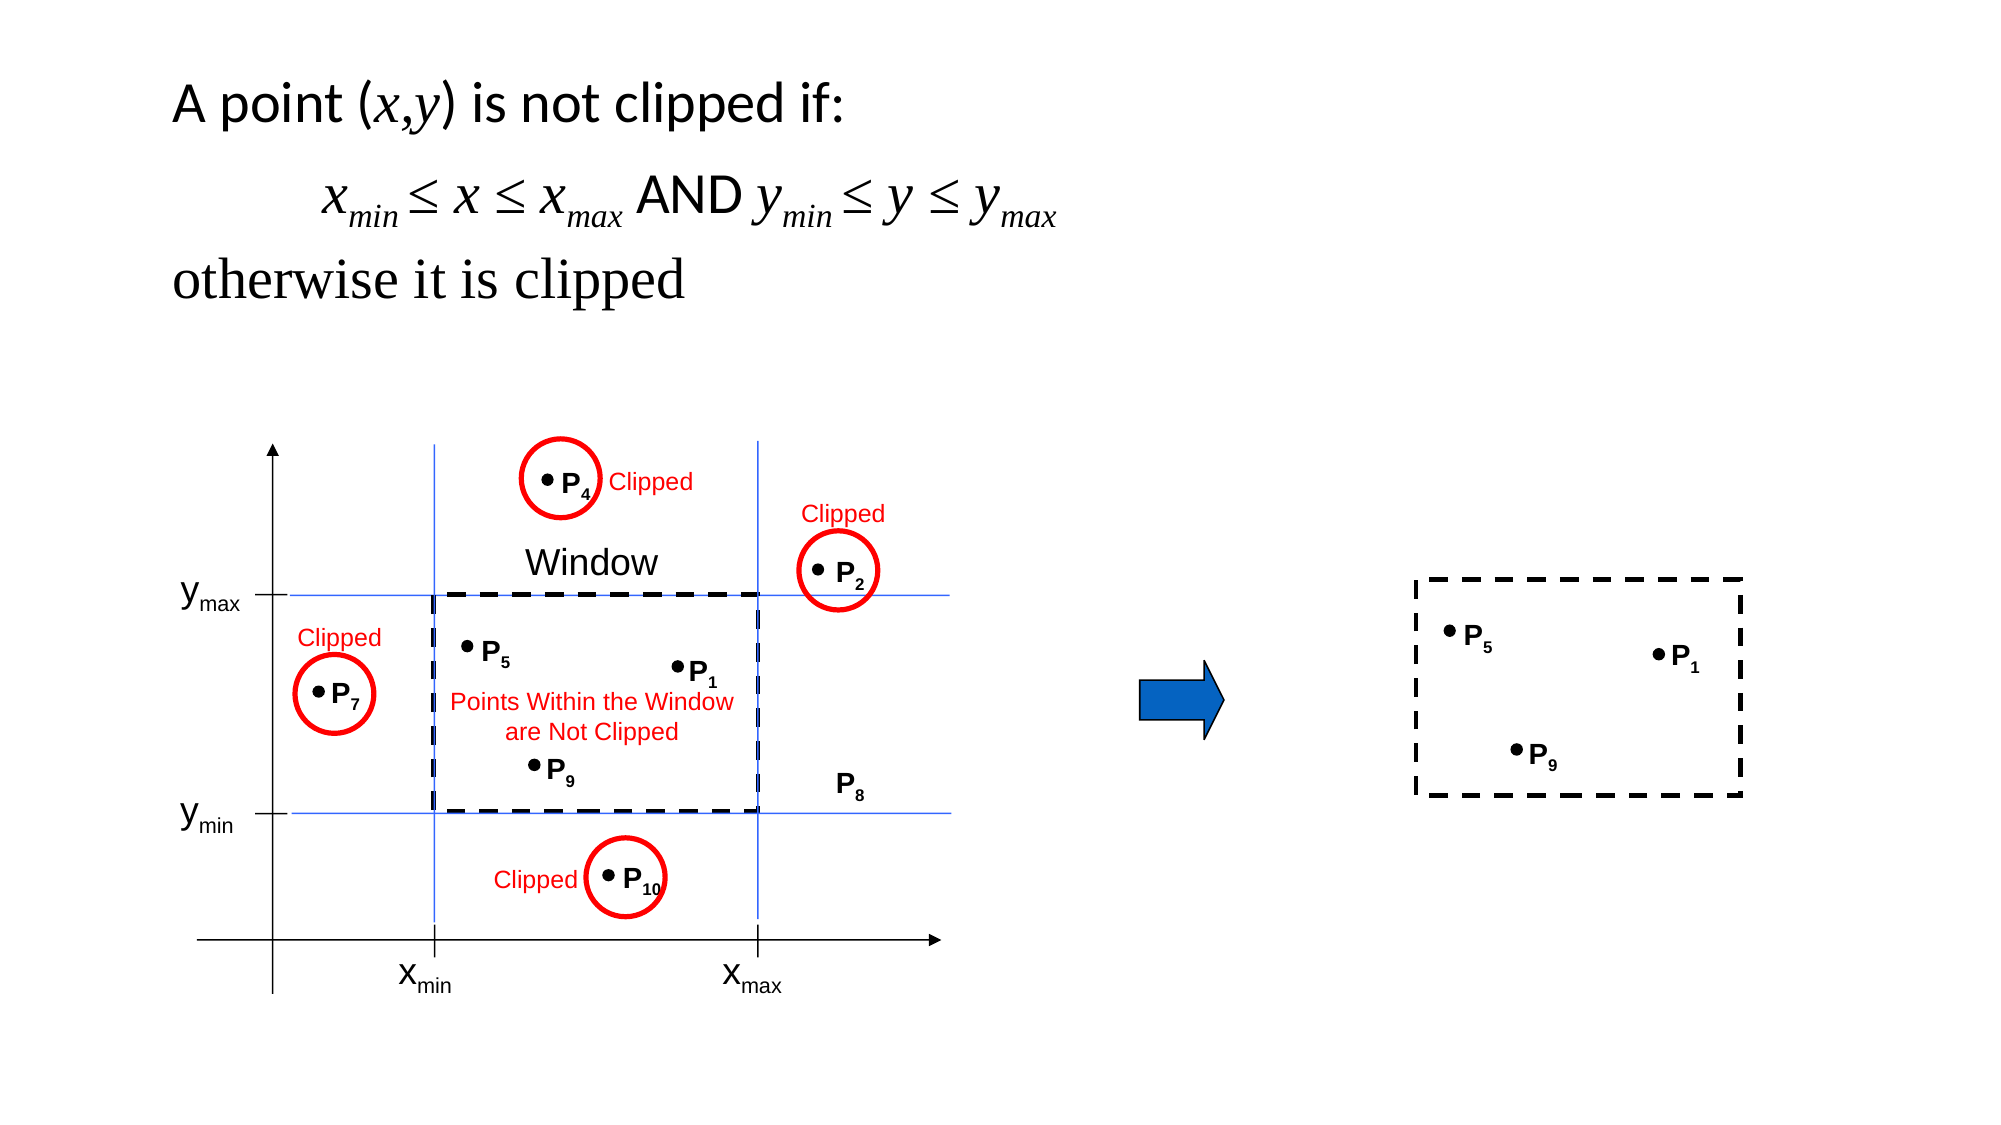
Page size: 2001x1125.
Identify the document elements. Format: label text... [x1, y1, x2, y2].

text_box [435, 594, 757, 812]
text_box [294, 659, 374, 734]
text_box [1415, 579, 1741, 796]
text_box [521, 438, 594, 518]
text_box [592, 837, 666, 917]
text_box P9 [1513, 727, 1573, 783]
text_box P5 [1448, 609, 1508, 664]
text_box P8 [820, 757, 880, 812]
text_box Window [510, 530, 673, 591]
text_box [266, 443, 279, 594]
text_box P4 [583, 503, 606, 512]
text_box Clipped [786, 489, 901, 535]
text_box P10 [653, 851, 677, 907]
text_box A point (x,y) is not clipped if: xmin ≤ x ≤ xmax AND ymin ≤ y ≤ ymax otherwise it is clipped [157, 64, 1508, 361]
text_box P9 [531, 754, 591, 798]
text_box P7 [364, 666, 376, 721]
text_box Clipped [593, 457, 709, 503]
text_box P1 [1656, 629, 1715, 684]
text_box xmin [383, 939, 467, 1006]
text_box [797, 933, 942, 947]
text_box Clipped [282, 613, 397, 659]
text_box [798, 535, 878, 610]
text_box ymax [165, 557, 256, 624]
text_box [1443, 624, 1456, 637]
text_box Clipped [478, 855, 594, 901]
text_box xmax [707, 939, 797, 1006]
text_box [528, 758, 541, 772]
text_box P1 [673, 644, 733, 678]
text_box [1139, 660, 1224, 740]
text_box [1652, 647, 1666, 661]
text_box Points Within the Window are Not Clipped [435, 678, 752, 754]
text_box P5 [466, 624, 526, 678]
text_box [1510, 743, 1523, 756]
text_box [461, 639, 474, 653]
text_box ymin [165, 778, 249, 845]
text_box P2 [865, 546, 880, 601]
